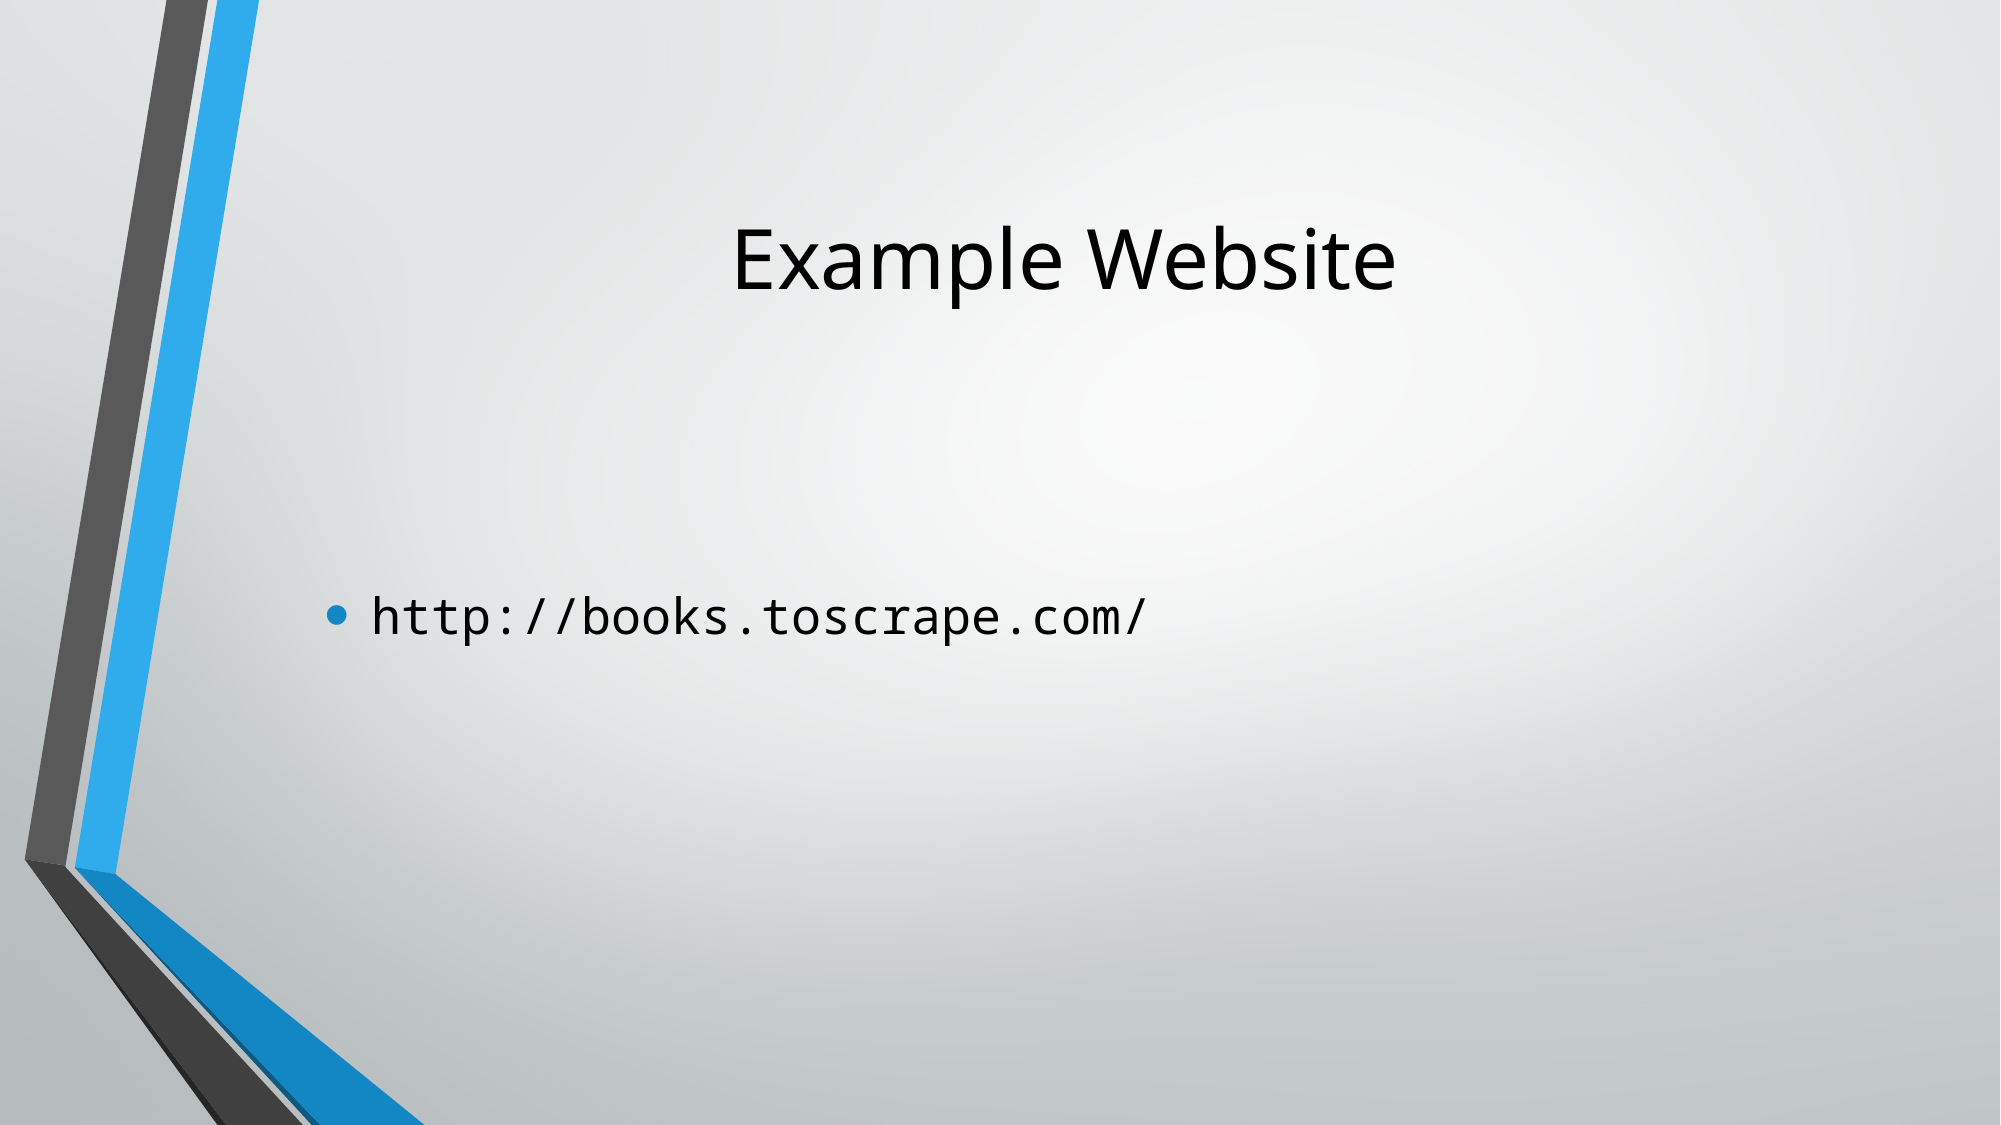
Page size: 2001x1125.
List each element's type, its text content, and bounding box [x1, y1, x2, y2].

list http://books.toscrape.com/ [309, 357, 1953, 871]
title Example Website [243, 112, 1887, 400]
